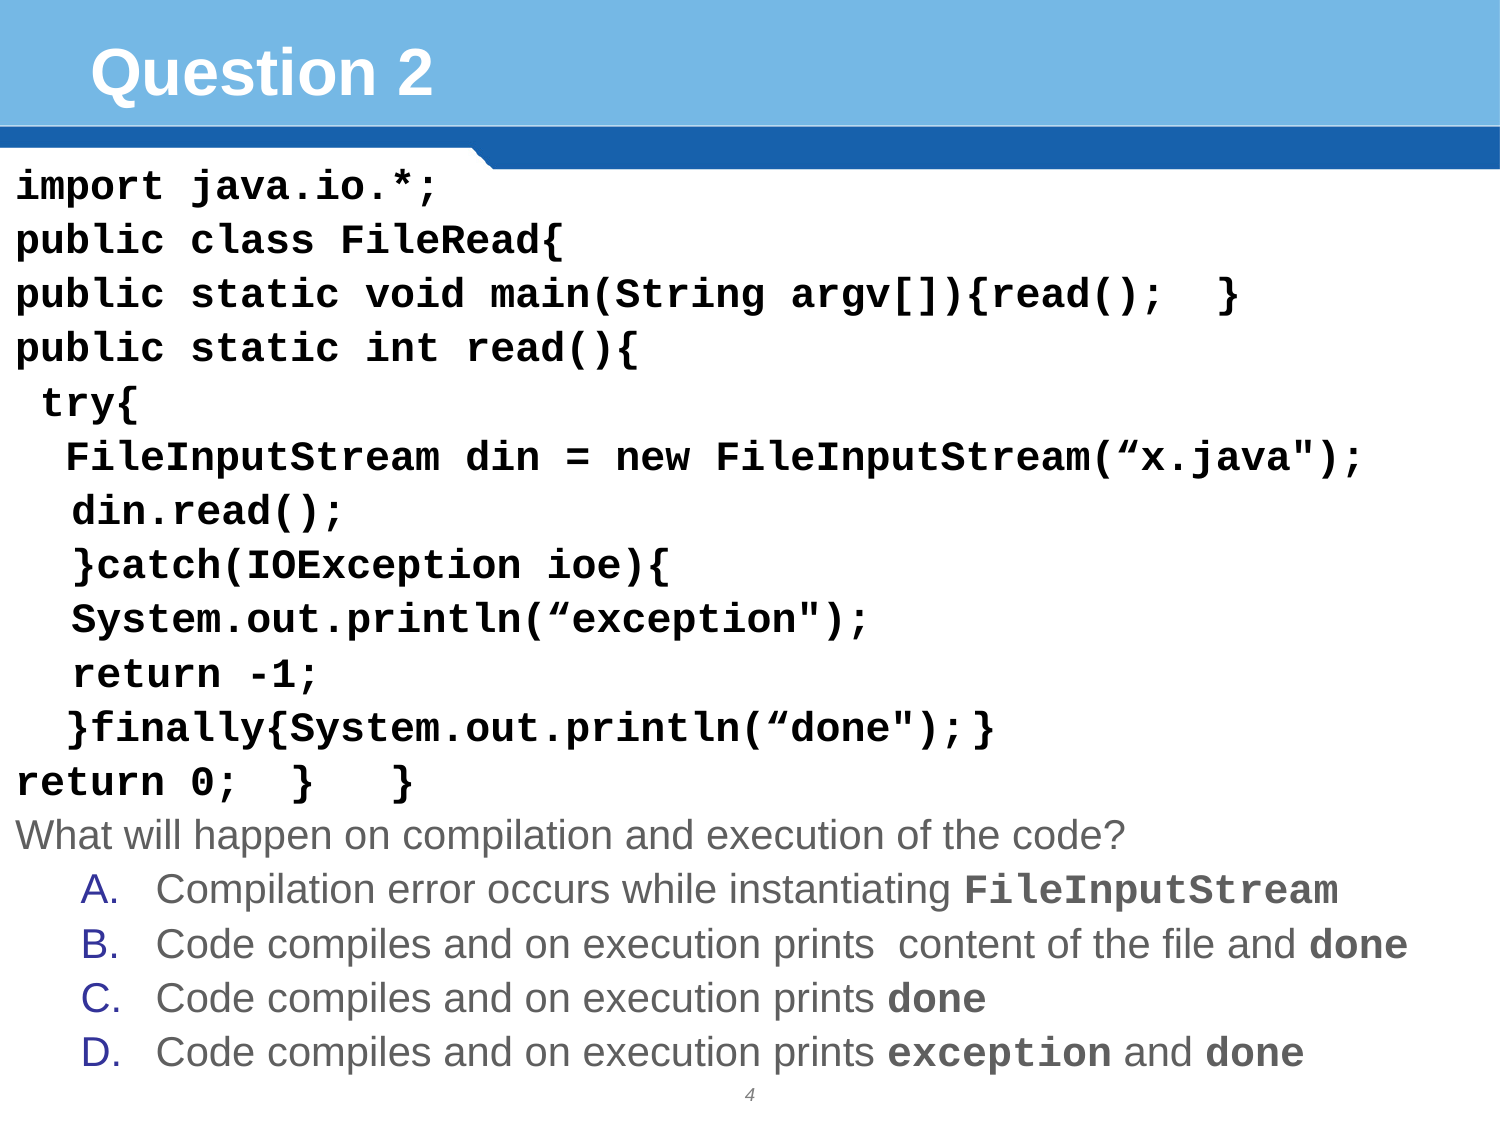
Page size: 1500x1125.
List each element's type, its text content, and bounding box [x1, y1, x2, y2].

list import java.io.*; public class FileRead{ public static void main(String argv[]){read(); } public static int read(){ try{ FileInputStream din = new FileInputStream(“x.java"); din.read(); }catch(IOException ioe){ System.out.println(“exception"); return -1; }finally{System.out.println(“done"); } return 0; } } What will happen on compilation and execution of the code? Compilation error occurs while instantiating FileInputStream Code compiles and on execution prints content of the file and done Code compiles and on execution prints done Code compiles and on execution prints exception and done [0, 149, 1500, 1118]
picture [0, 0, 1500, 149]
title Question 2 [74, 0, 1426, 138]
slide_number 4 [574, 1074, 926, 1115]
